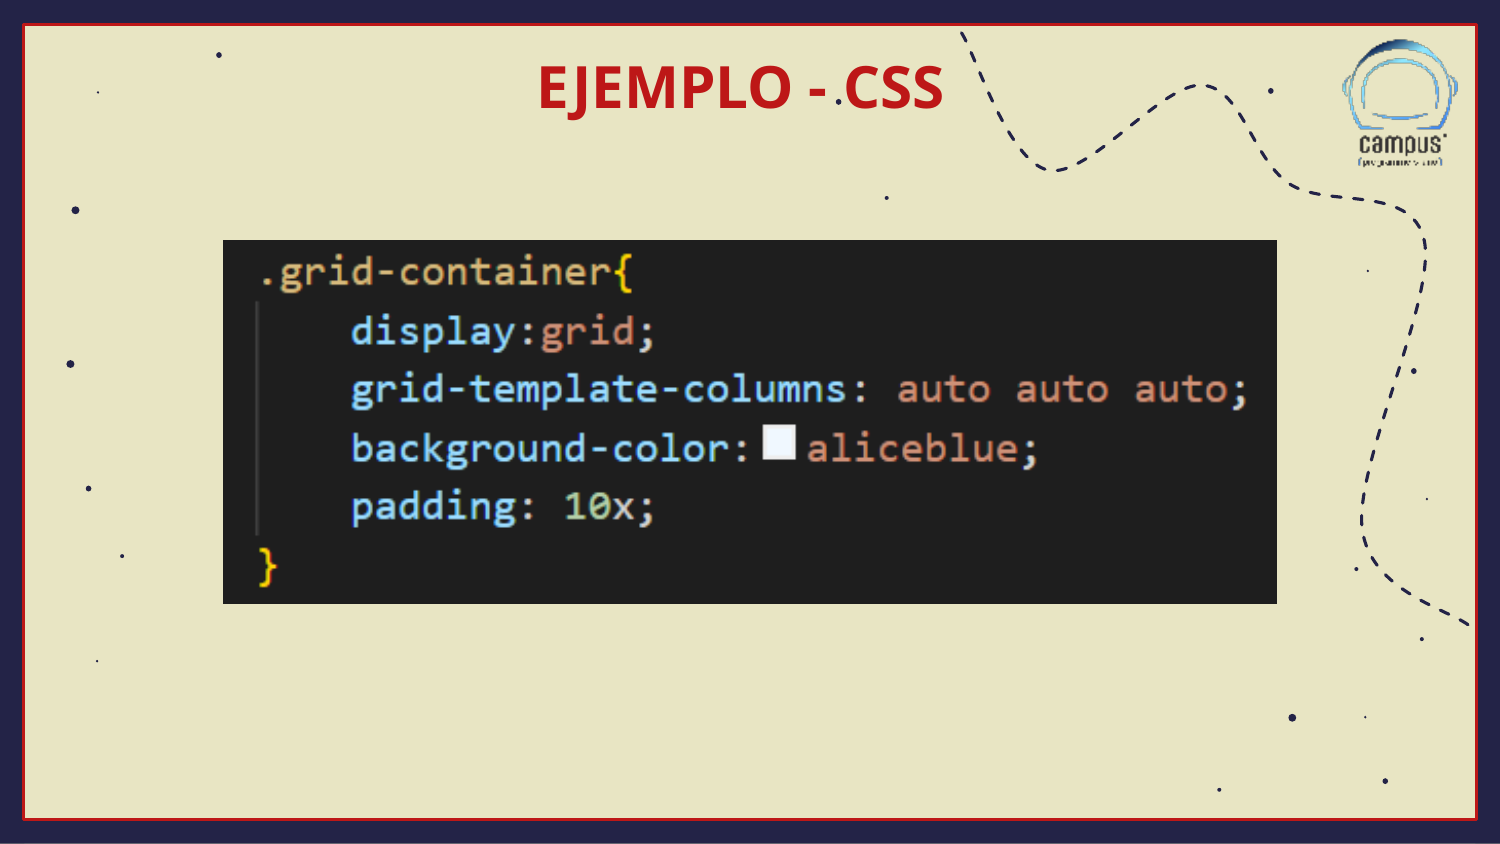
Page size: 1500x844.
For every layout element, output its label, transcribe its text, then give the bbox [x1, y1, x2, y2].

picture [1310, 13, 1491, 194]
text_box Ejemplo - CSS [103, 34, 1305, 135]
picture [223, 240, 1277, 604]
